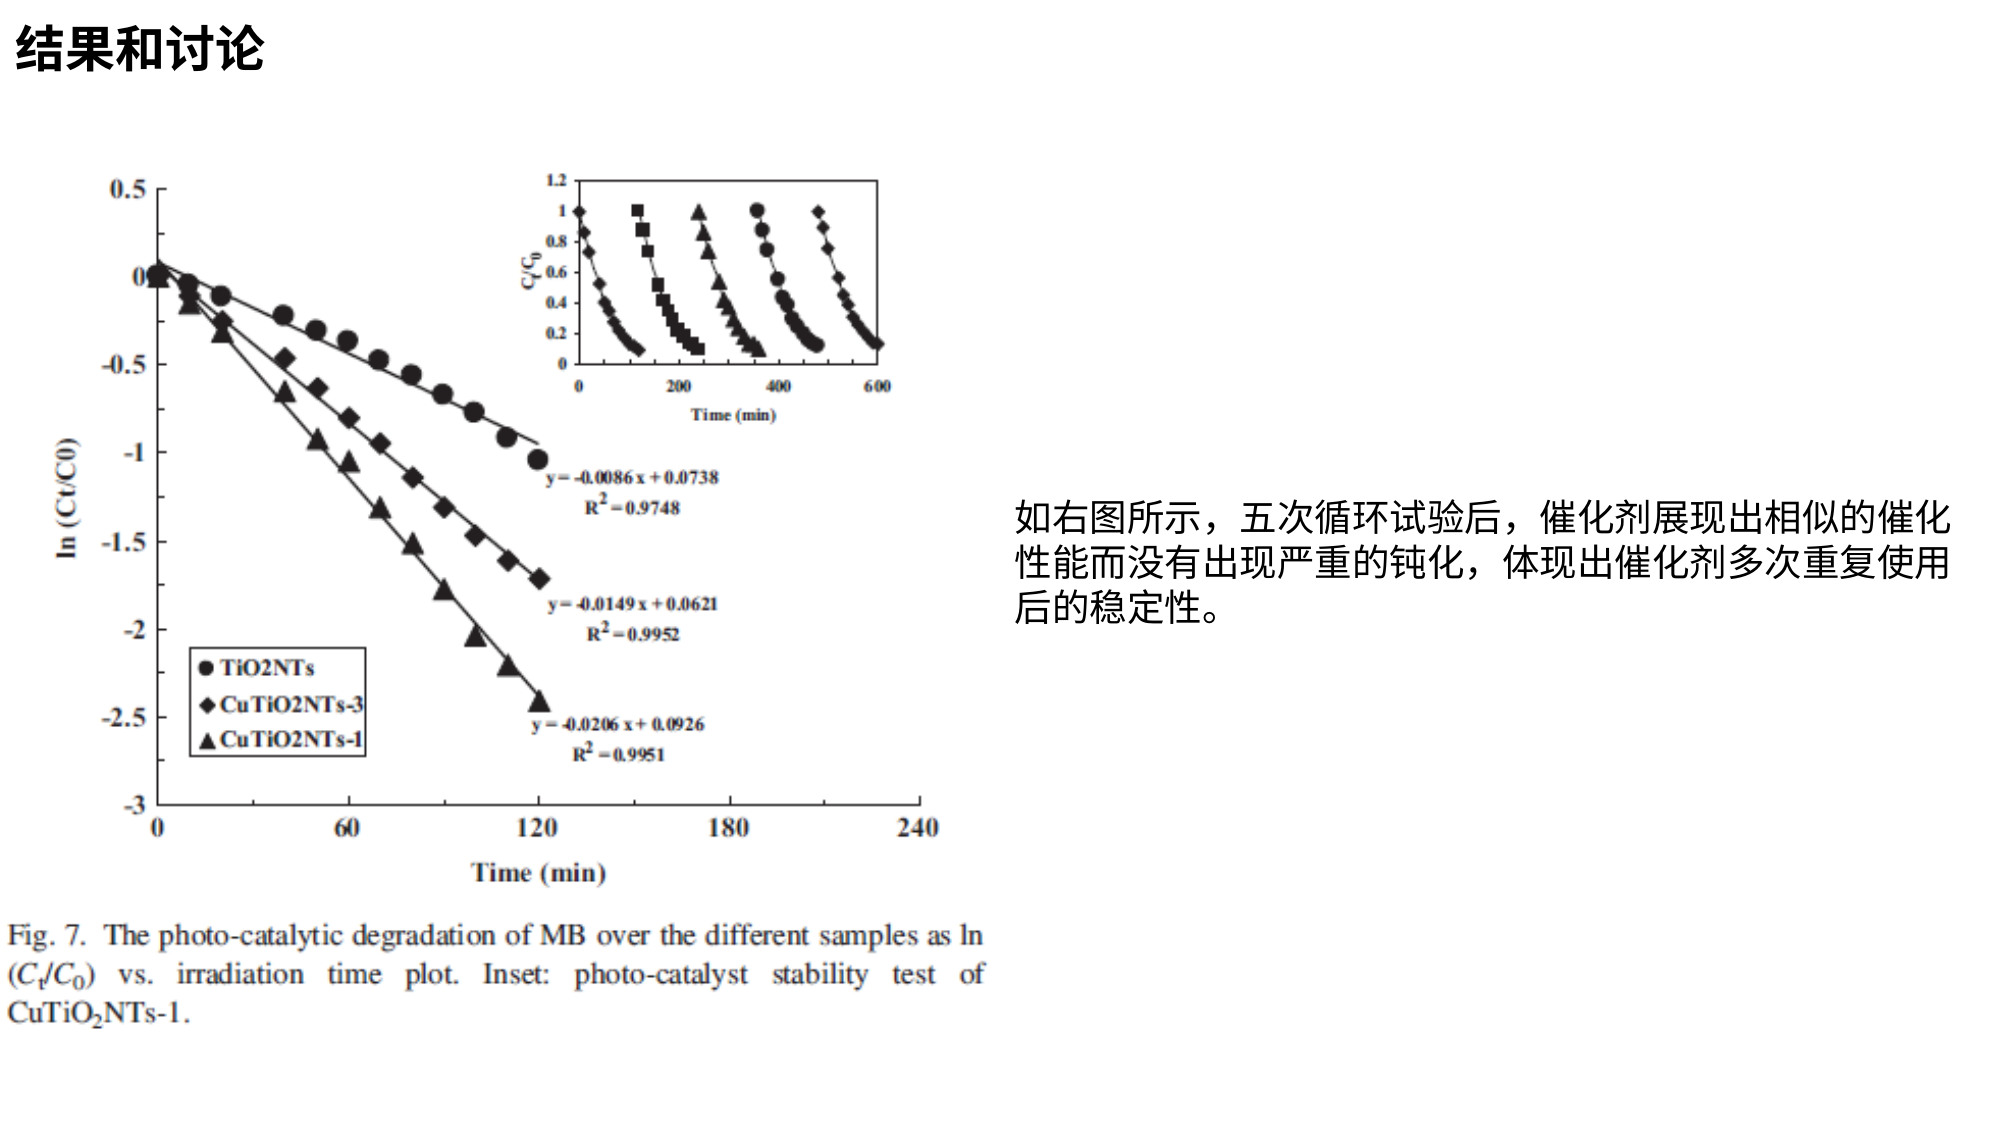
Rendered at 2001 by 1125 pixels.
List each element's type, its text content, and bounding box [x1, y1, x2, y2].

text_box 如右图所示，五次循环试验后，催化剂展现出相似的催化性能而没有出现严重的钝化，体现出催化剂多次重复使用后的稳定性。 [1001, 486, 2000, 637]
text_box 结果和讨论 [0, 0, 317, 102]
picture [0, 166, 1001, 1033]
